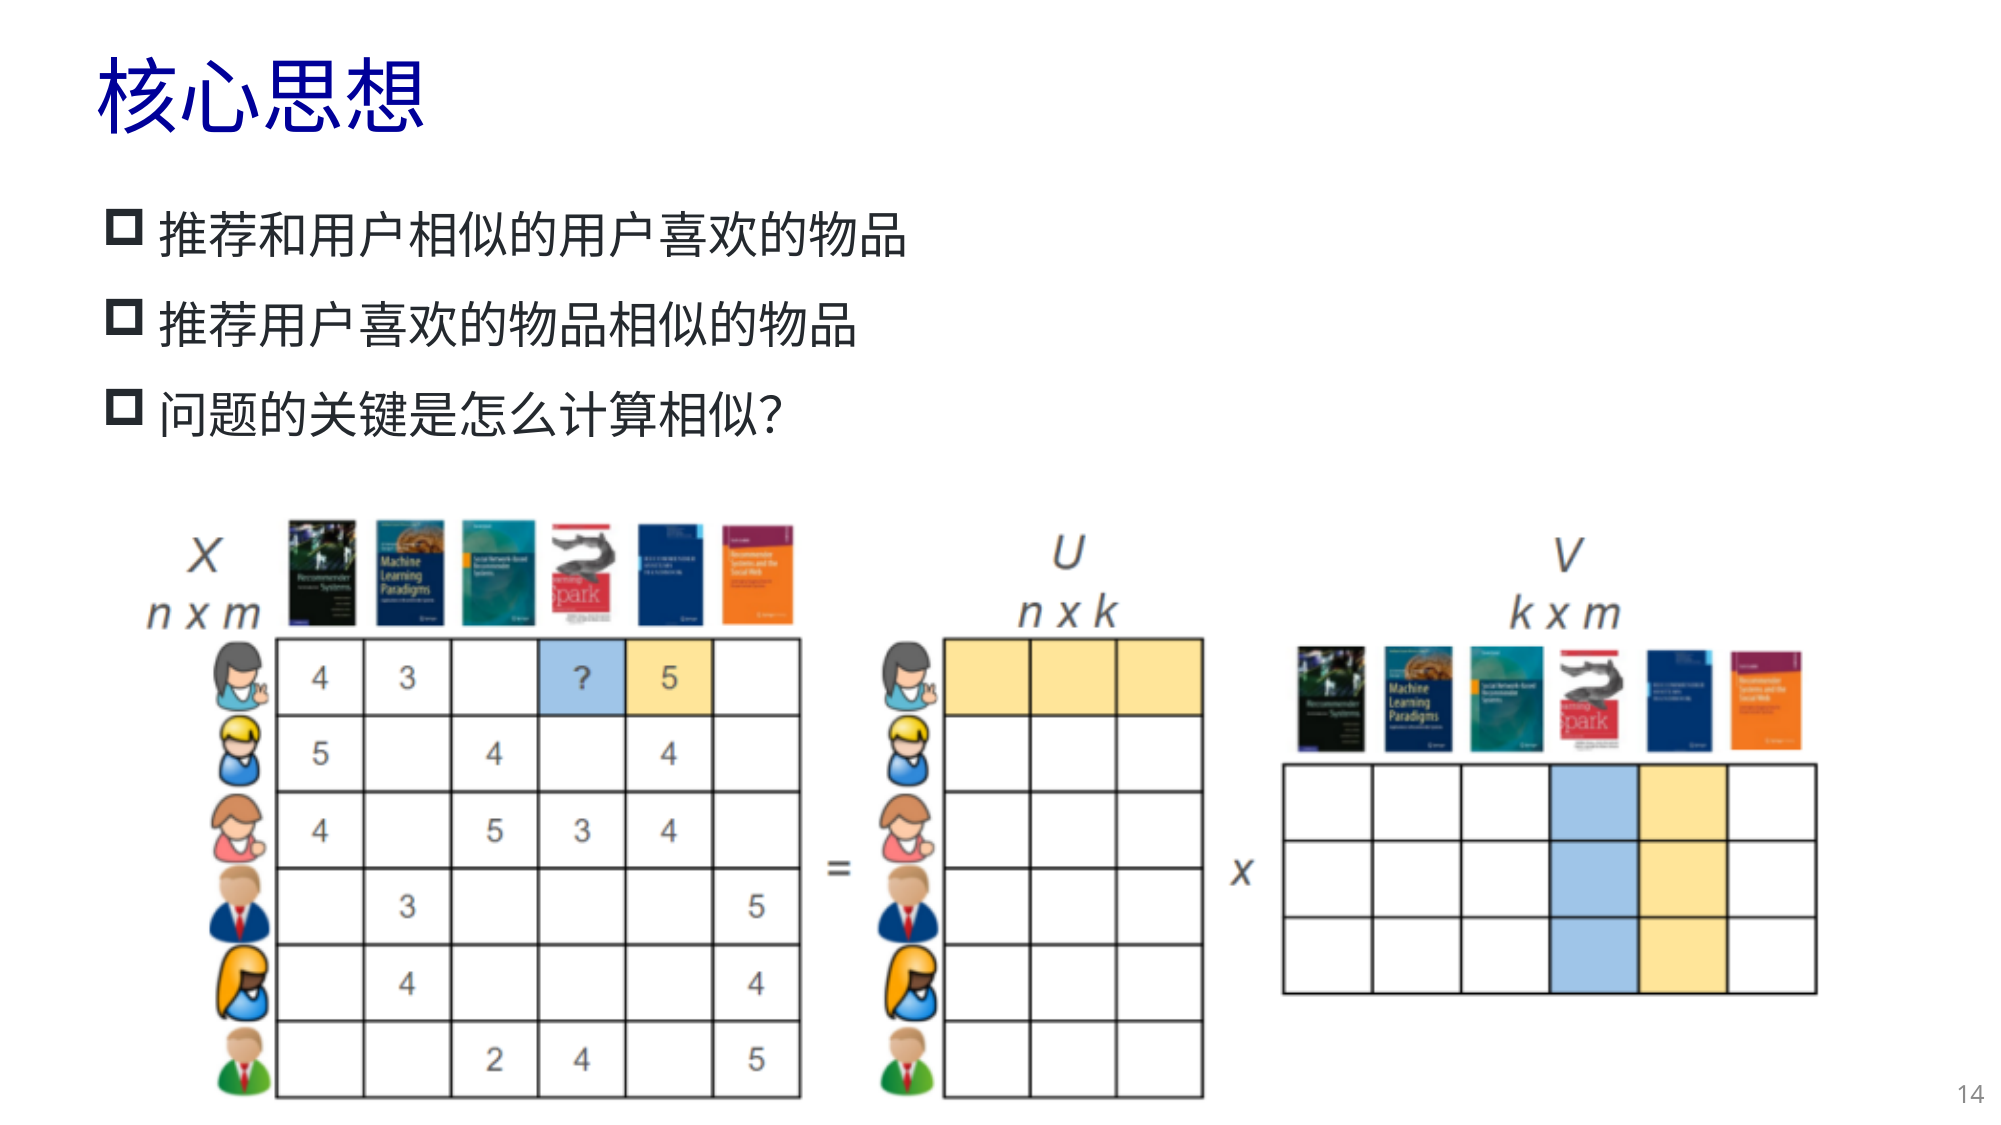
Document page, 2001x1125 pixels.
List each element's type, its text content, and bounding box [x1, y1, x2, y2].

slide_number 14 [1847, 1065, 2000, 1125]
picture [126, 494, 1847, 1125]
text_box 推荐和用户相似的用户喜欢的物品 推荐用户喜欢的物品相似的物品 问题的关键是怎么计算相似？ [87, 166, 1962, 632]
text_box 核心思想 [0, 0, 2000, 188]
